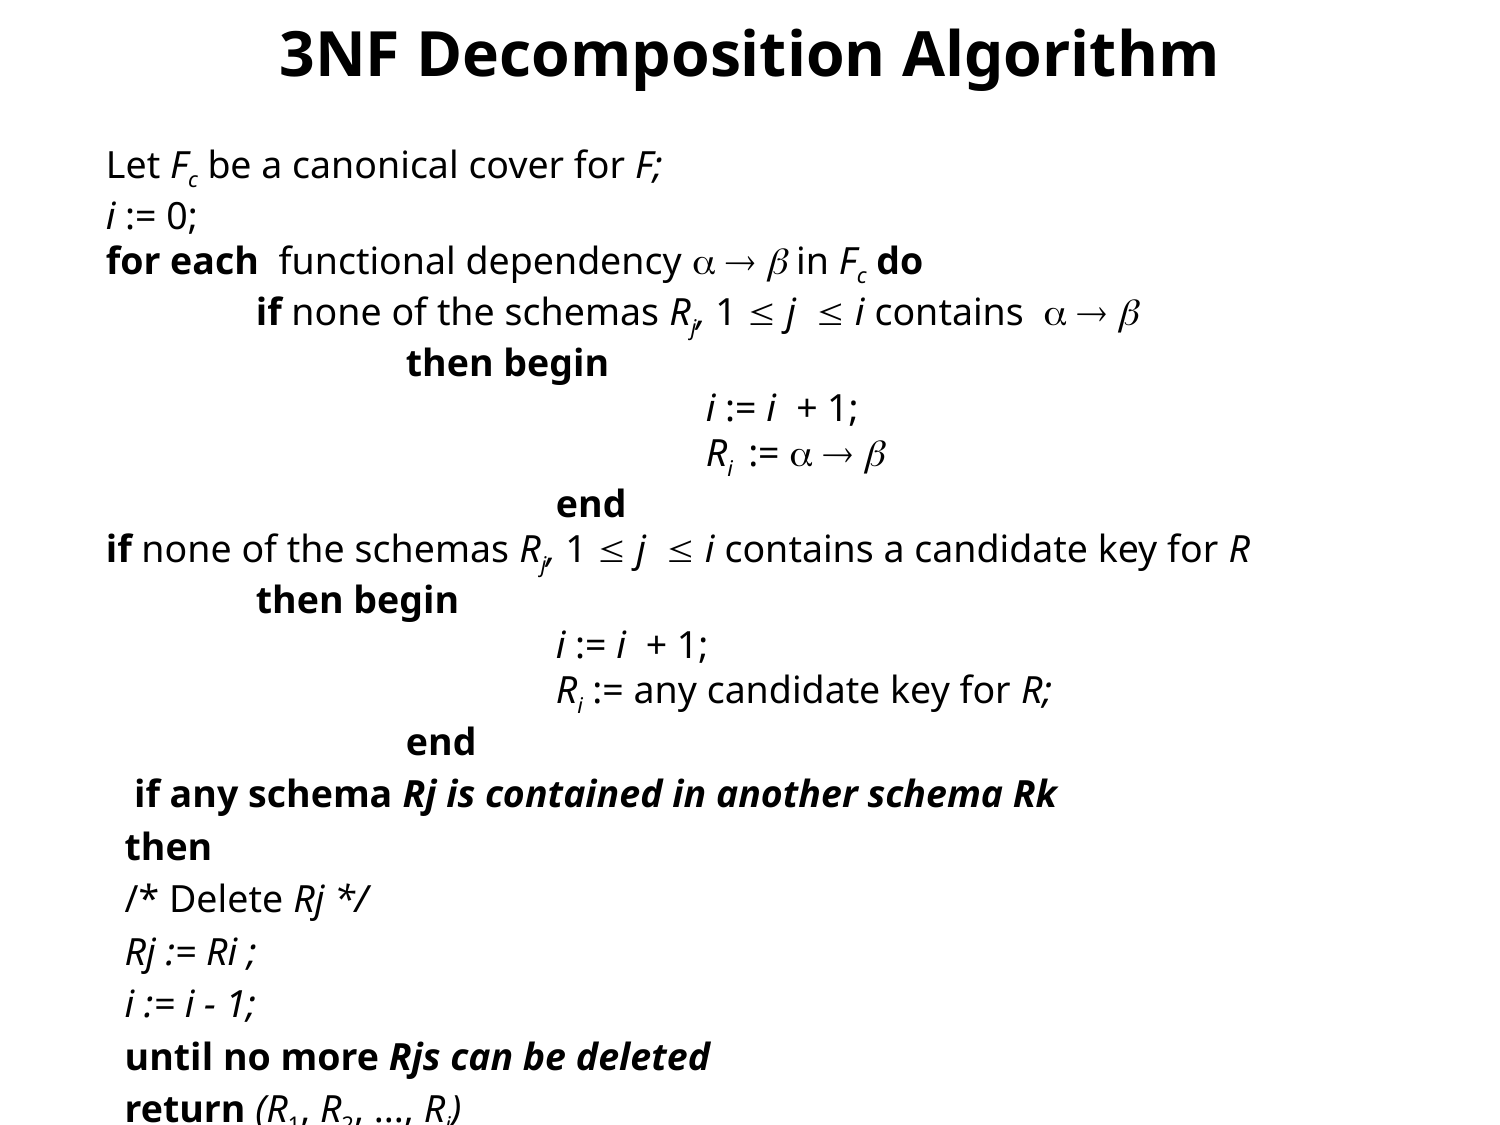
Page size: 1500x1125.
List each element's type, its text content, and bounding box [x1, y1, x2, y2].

list Let Fc be a canonical cover for F; i := 0; for each functional dependency    in Fc do if none of the schemas Rj, 1  j  i contains    then begin i := i + 1; Ri :=    end if none of the schemas Rj, 1  j  i contains a candidate key for R then begin i := i + 1; Ri := any candidate key for R; end if any schema Rj is contained in another schema Rk then /* Delete Rj */ Rj := Ri ; i := i - 1; until no more Rjs can be deleted return (R1, R2, ..., Ri) [34, 133, 1401, 963]
title 3NF Decomposition Algorithm [75, 0, 1425, 103]
